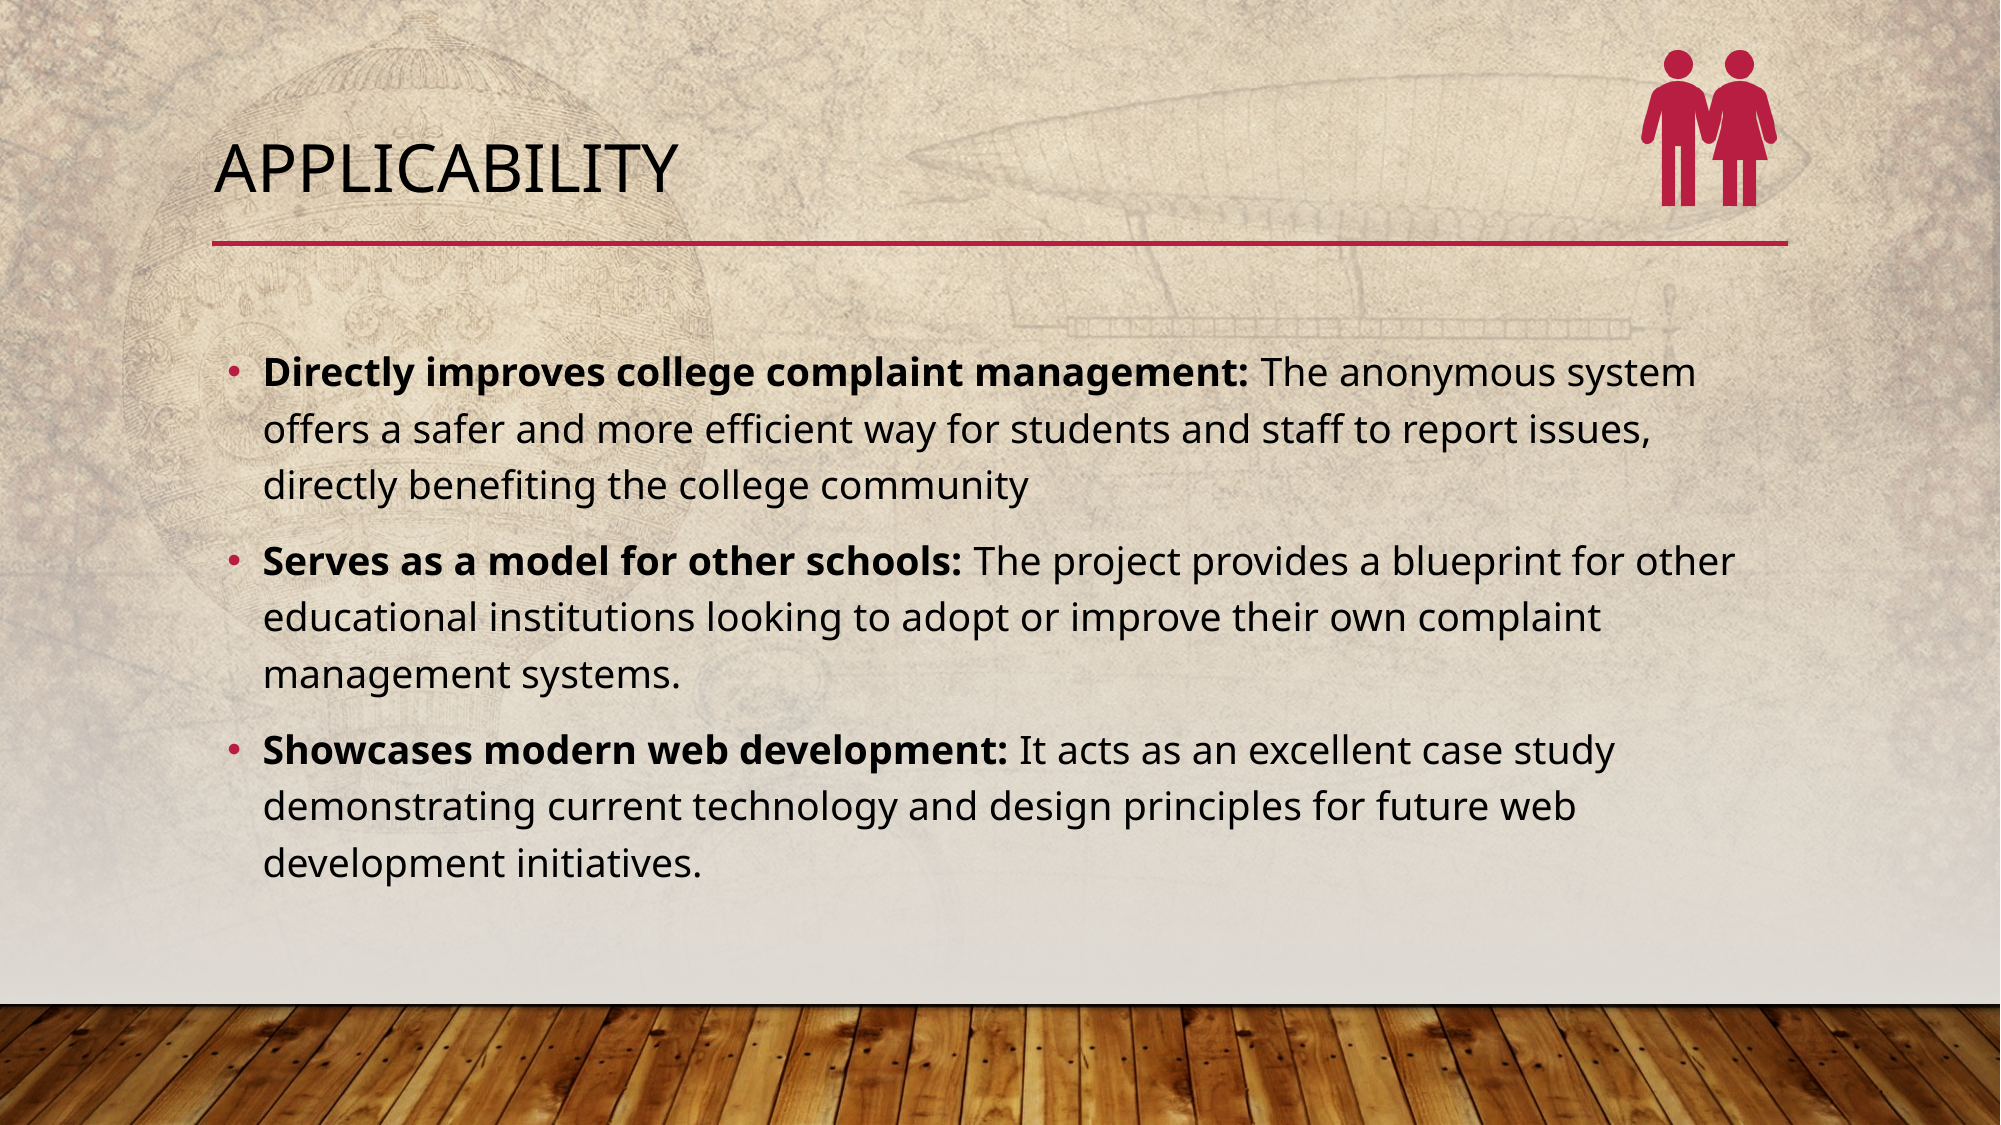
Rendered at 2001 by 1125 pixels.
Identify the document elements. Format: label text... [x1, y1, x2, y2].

picture [1616, 35, 1801, 220]
picture [0, 1004, 2000, 1125]
list Directly improves college complaint management: The anonymous system offers a safer and more efficient way for students and staff to report issues, directly benefiting the college community Serves as a model for other schools: The project provides a blueprint for other educational institutions looking to adopt or improve their own complaint management systems. Showcases modern web development: It acts as an excellent case study demonstrating current technology and design principles for future web development initiatives. [212, 330, 1788, 897]
title Applicability [199, 127, 1775, 300]
